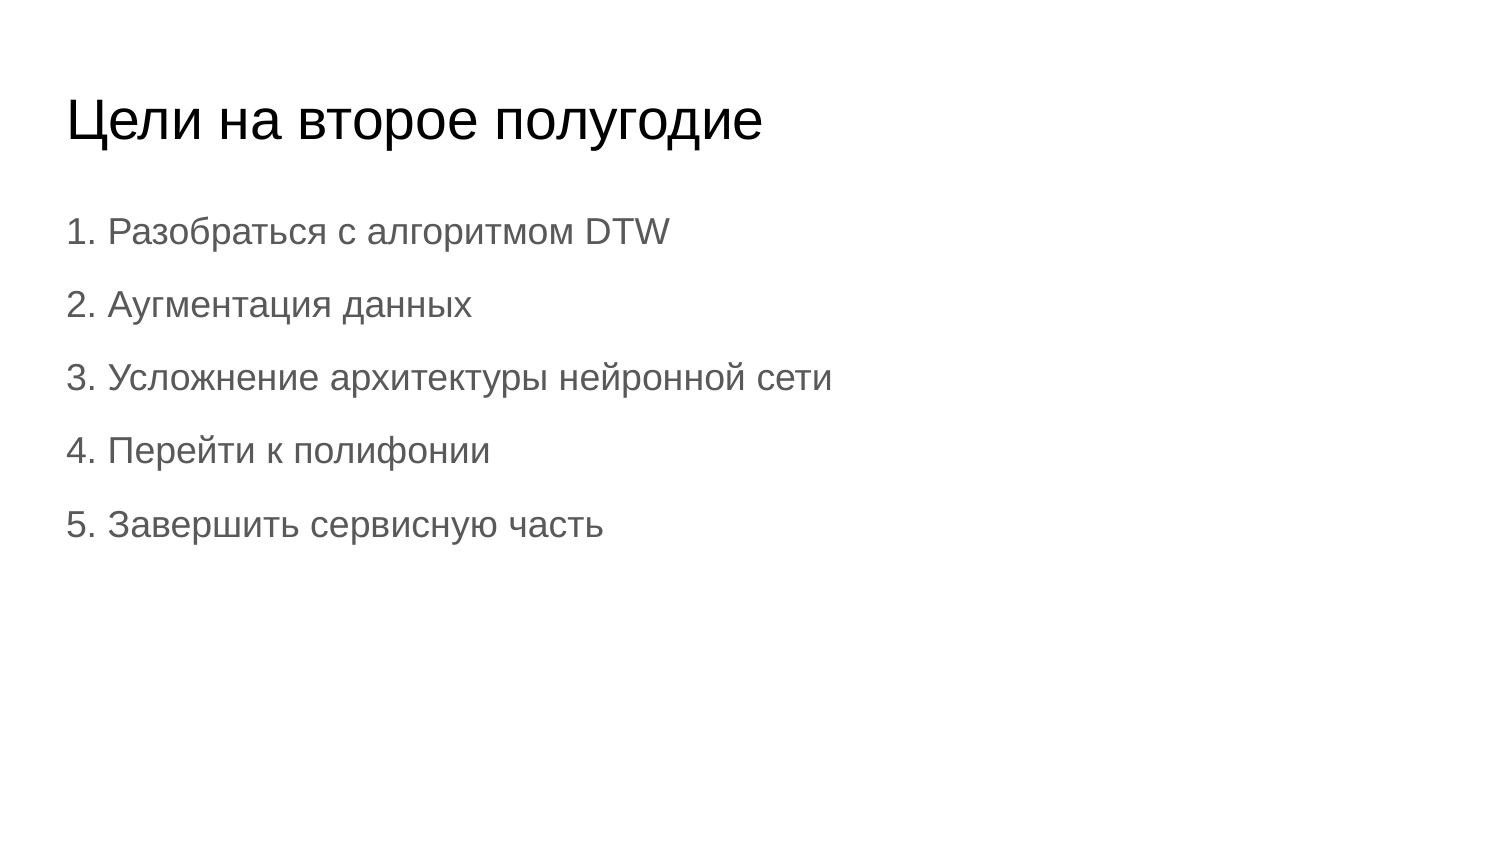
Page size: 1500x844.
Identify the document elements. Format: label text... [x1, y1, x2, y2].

list 1. Разобраться с алгоритмом DTW 2. Аугментация данных 3. Усложнение архитектуры нейронной сети 4. Перейти к полифонии 5. Завершить сервисную часть [51, 189, 1449, 750]
title Цели на второе полугодие [51, 72, 1449, 167]
